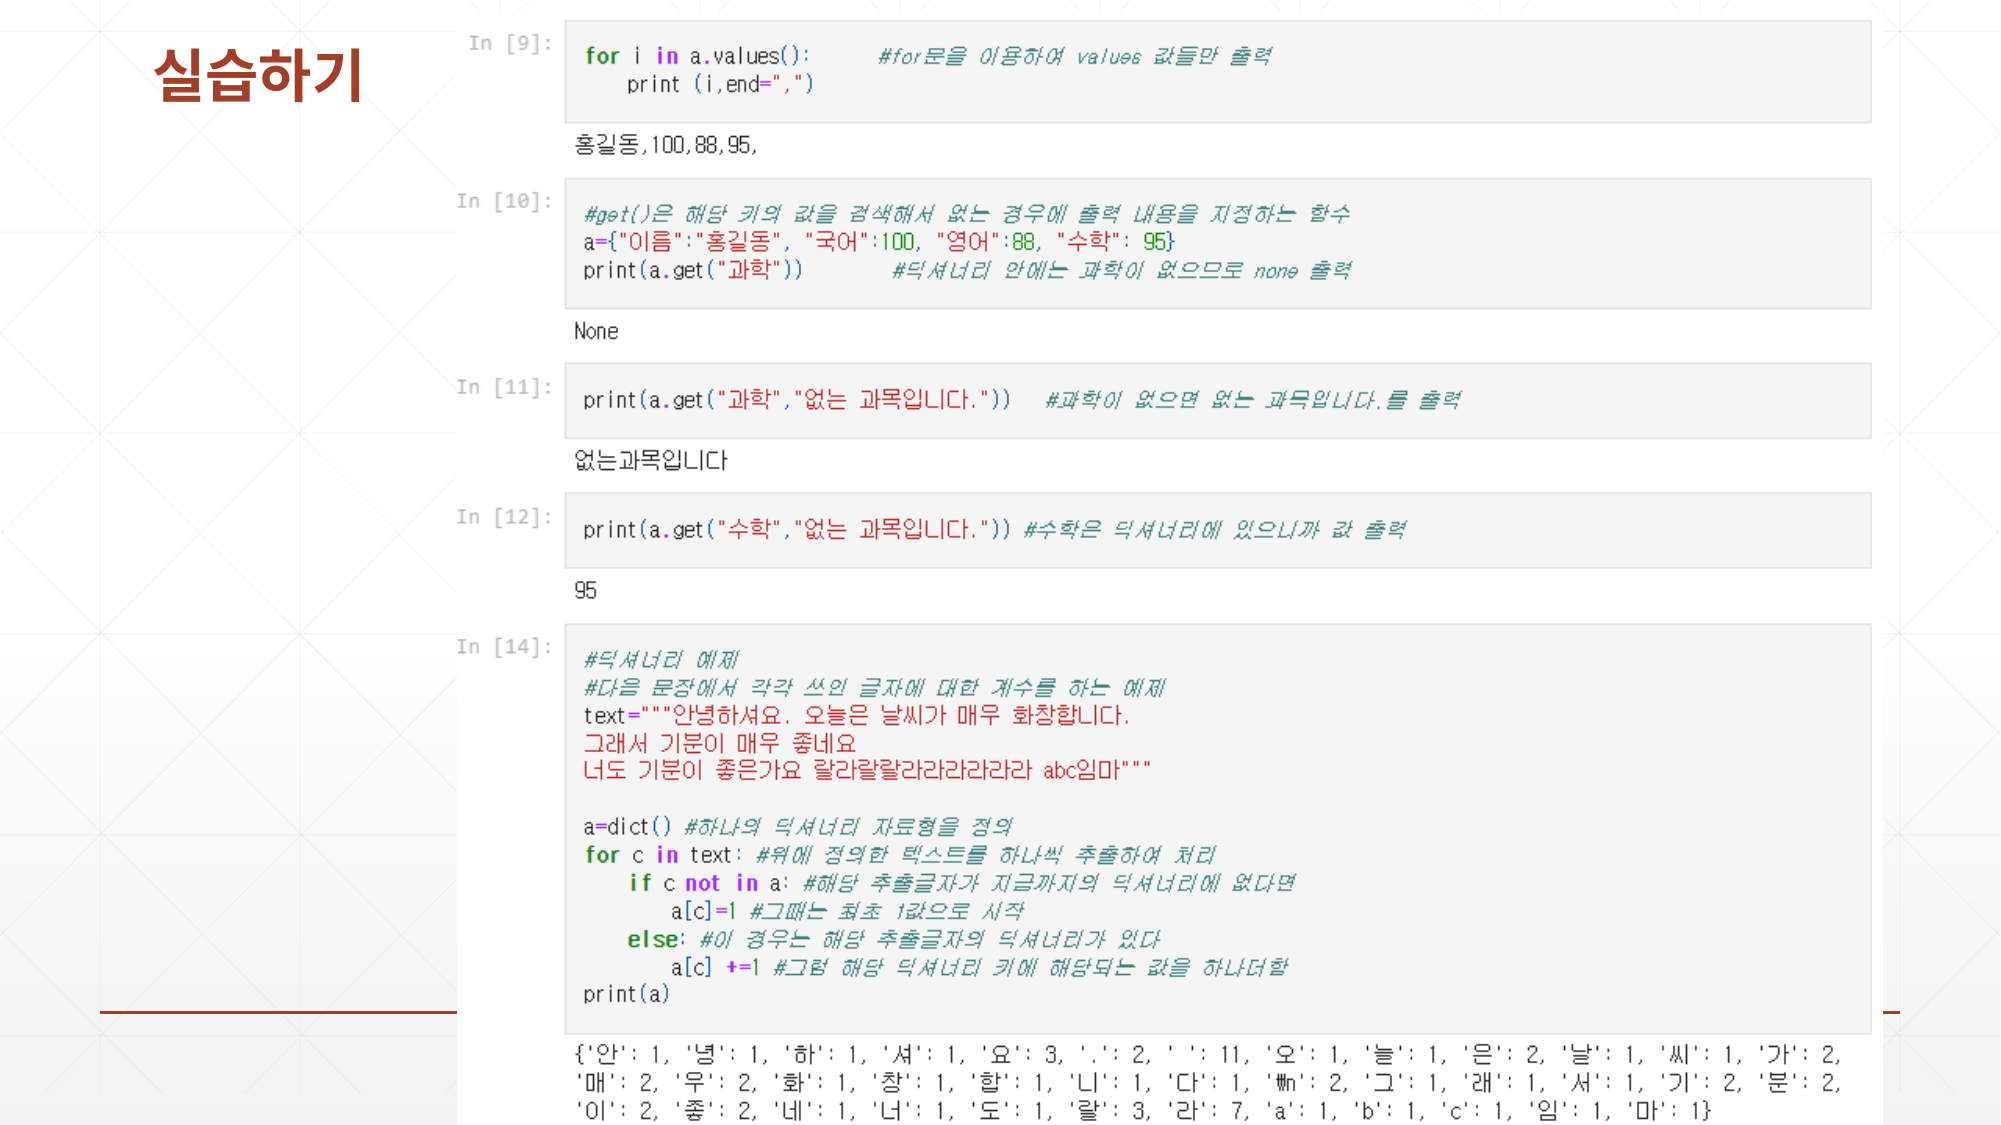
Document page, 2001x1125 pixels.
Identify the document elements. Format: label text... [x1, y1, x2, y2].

title 실습하기 [0, 39, 457, 118]
picture [457, 11, 1883, 1125]
